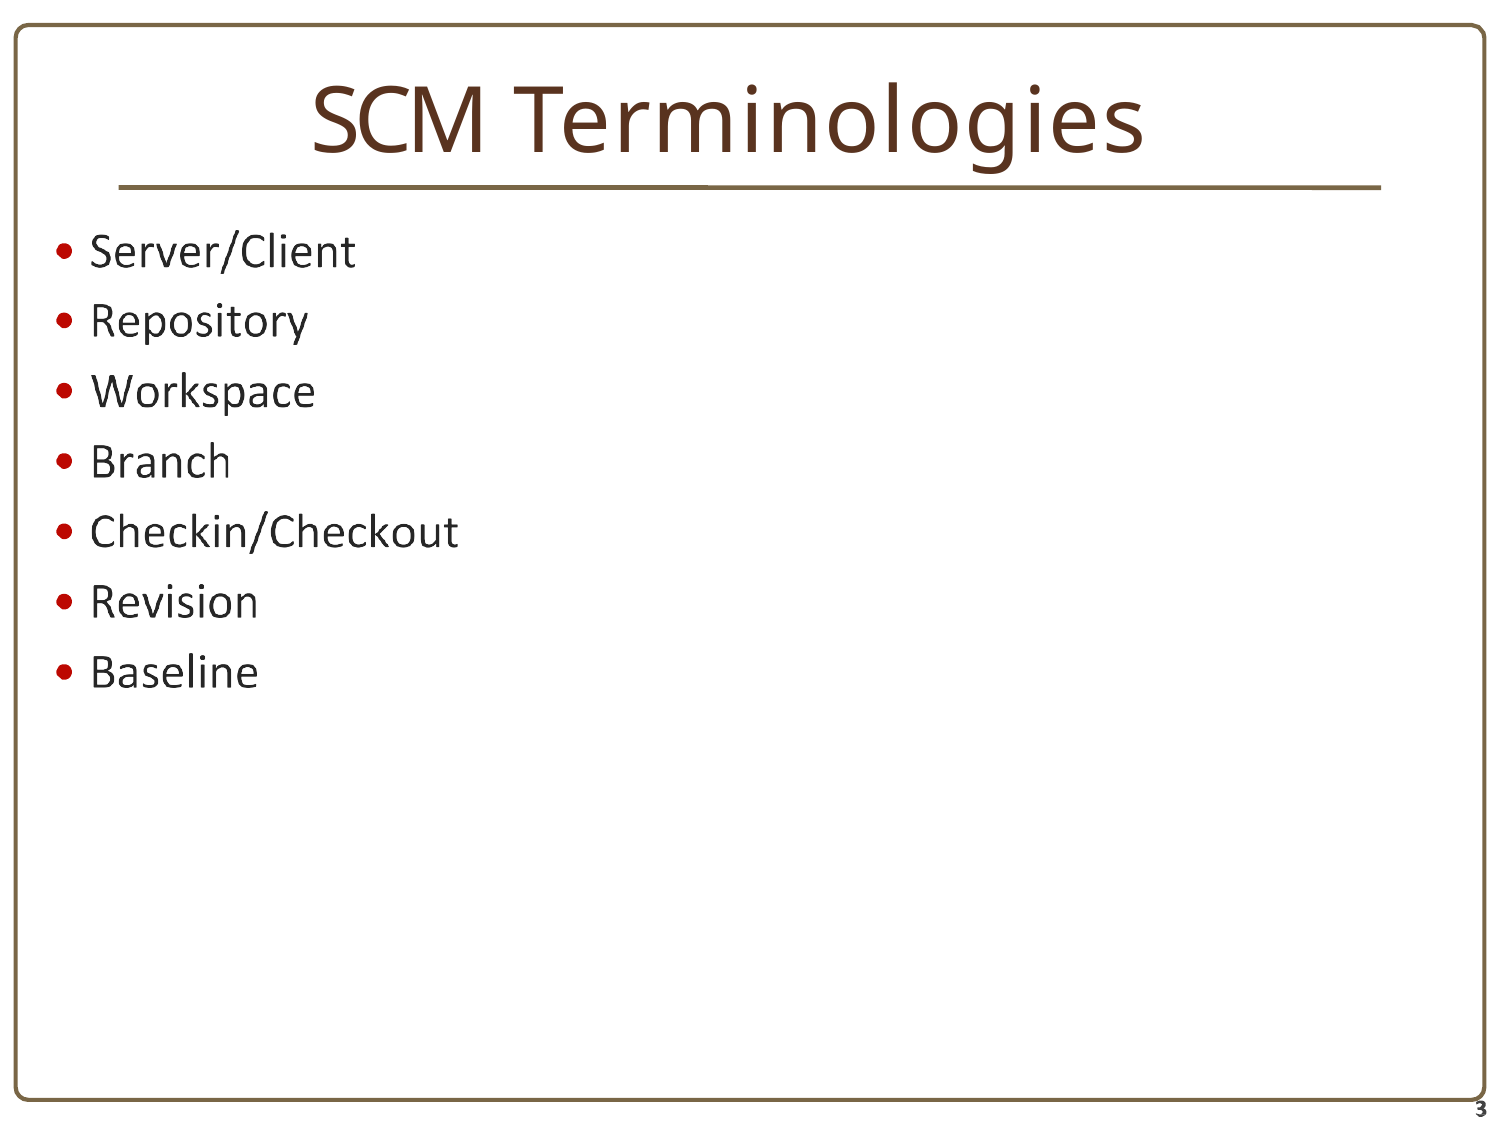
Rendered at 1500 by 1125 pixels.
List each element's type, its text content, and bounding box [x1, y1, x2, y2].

text_box [56, 523, 72, 540]
text_box [1475, 1100, 1487, 1117]
text_box [93, 653, 257, 689]
text_box [93, 442, 229, 478]
text_box [56, 664, 72, 680]
text_box [56, 382, 72, 399]
text_box [56, 453, 72, 469]
title SCM Terminologies [78, 60, 1422, 249]
text_box [91, 511, 458, 554]
text_box [91, 372, 314, 416]
text_box [93, 584, 256, 618]
text_box [56, 312, 72, 329]
text_box [93, 303, 308, 345]
text_box [56, 593, 72, 610]
text_box [56, 243, 72, 259]
text_box [91, 230, 355, 274]
